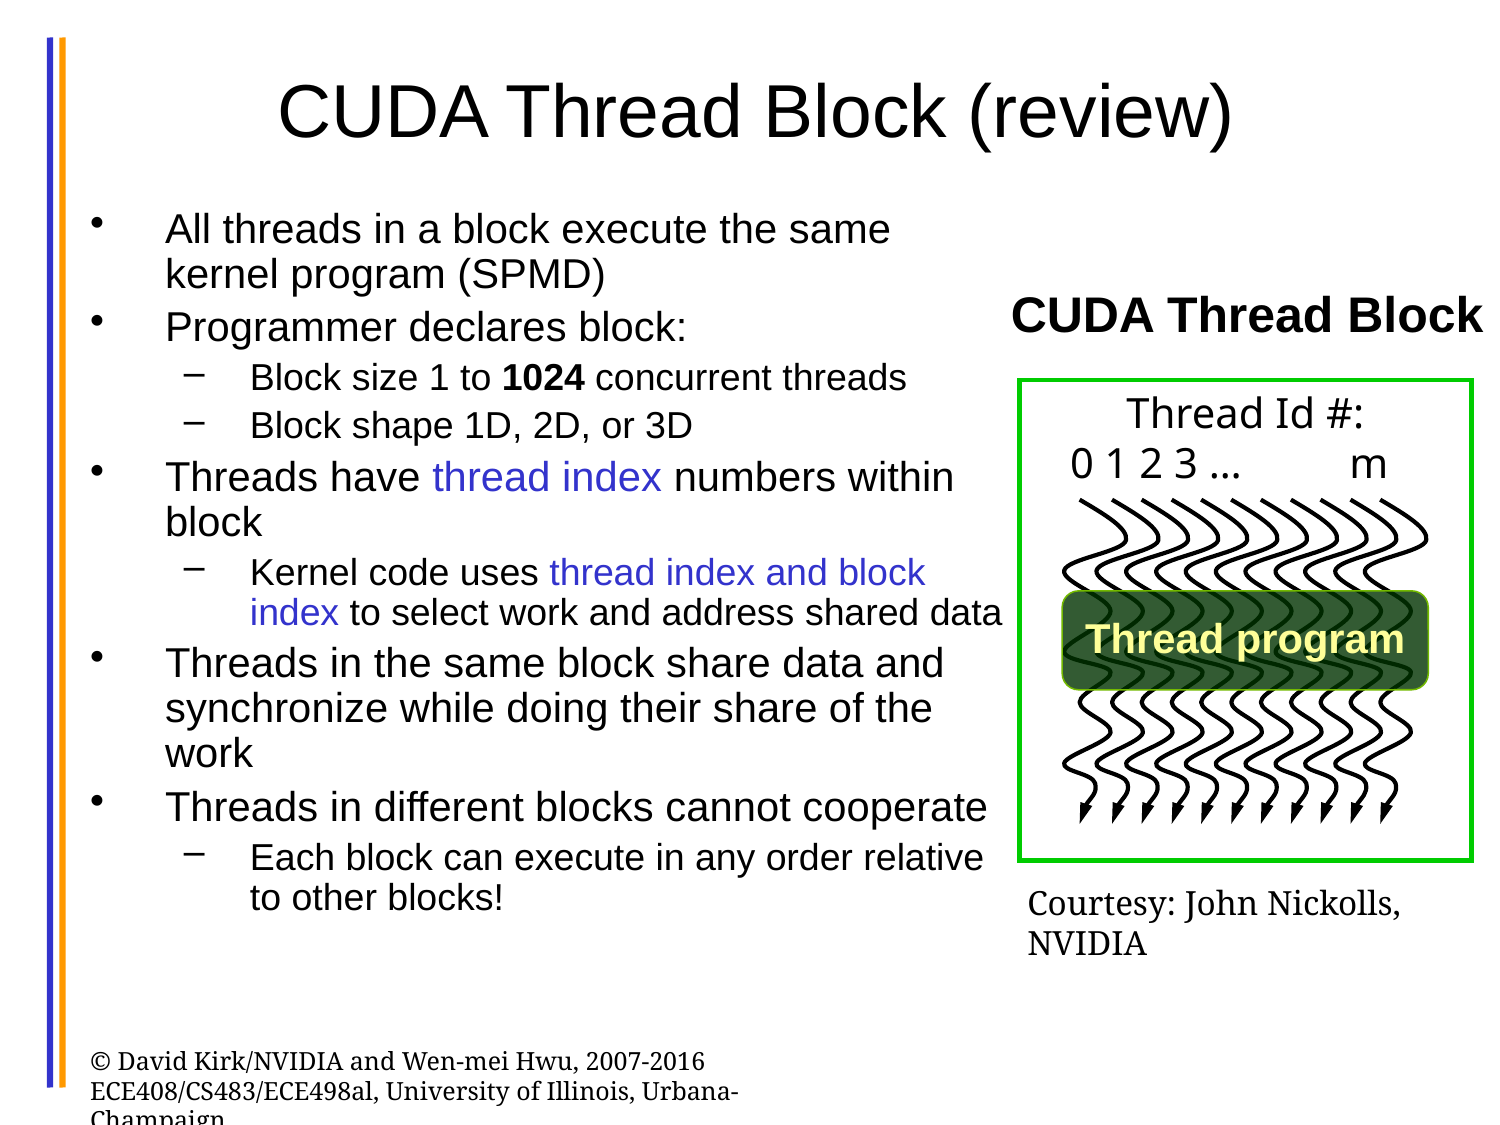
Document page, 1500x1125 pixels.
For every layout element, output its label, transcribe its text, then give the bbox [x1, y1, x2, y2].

footer © David Kirk/NVIDIA and Wen-mei Hwu, 2007-2016 ECE408/CS483/ECE498al, University of Illinois, Urbana-Champaign [74, 1037, 888, 1113]
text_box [1061, 499, 1430, 825]
title CUDA Thread Block (review) [150, 24, 1363, 191]
text_box Courtesy: John Nickolls, NVIDIA [1012, 874, 1500, 970]
text_box Thread Id #: 0 1 2 3 … m [1019, 379, 1472, 861]
list All threads in a block execute the same kernel program (SPMD) Programmer declares block: Block size 1 to 1024 concurrent threads Block shape 1D, 2D, or 3D Threads have thread index numbers within block Kernel code uses thread index and block index to select work and address shared data Threads in the same block share data and synchronize while doing their share of the work Threads in different blocks cannot cooperate Each block can execute in any order relative to other blocks! [75, 200, 1019, 1050]
text_box CUDA Thread Block [996, 274, 1499, 350]
